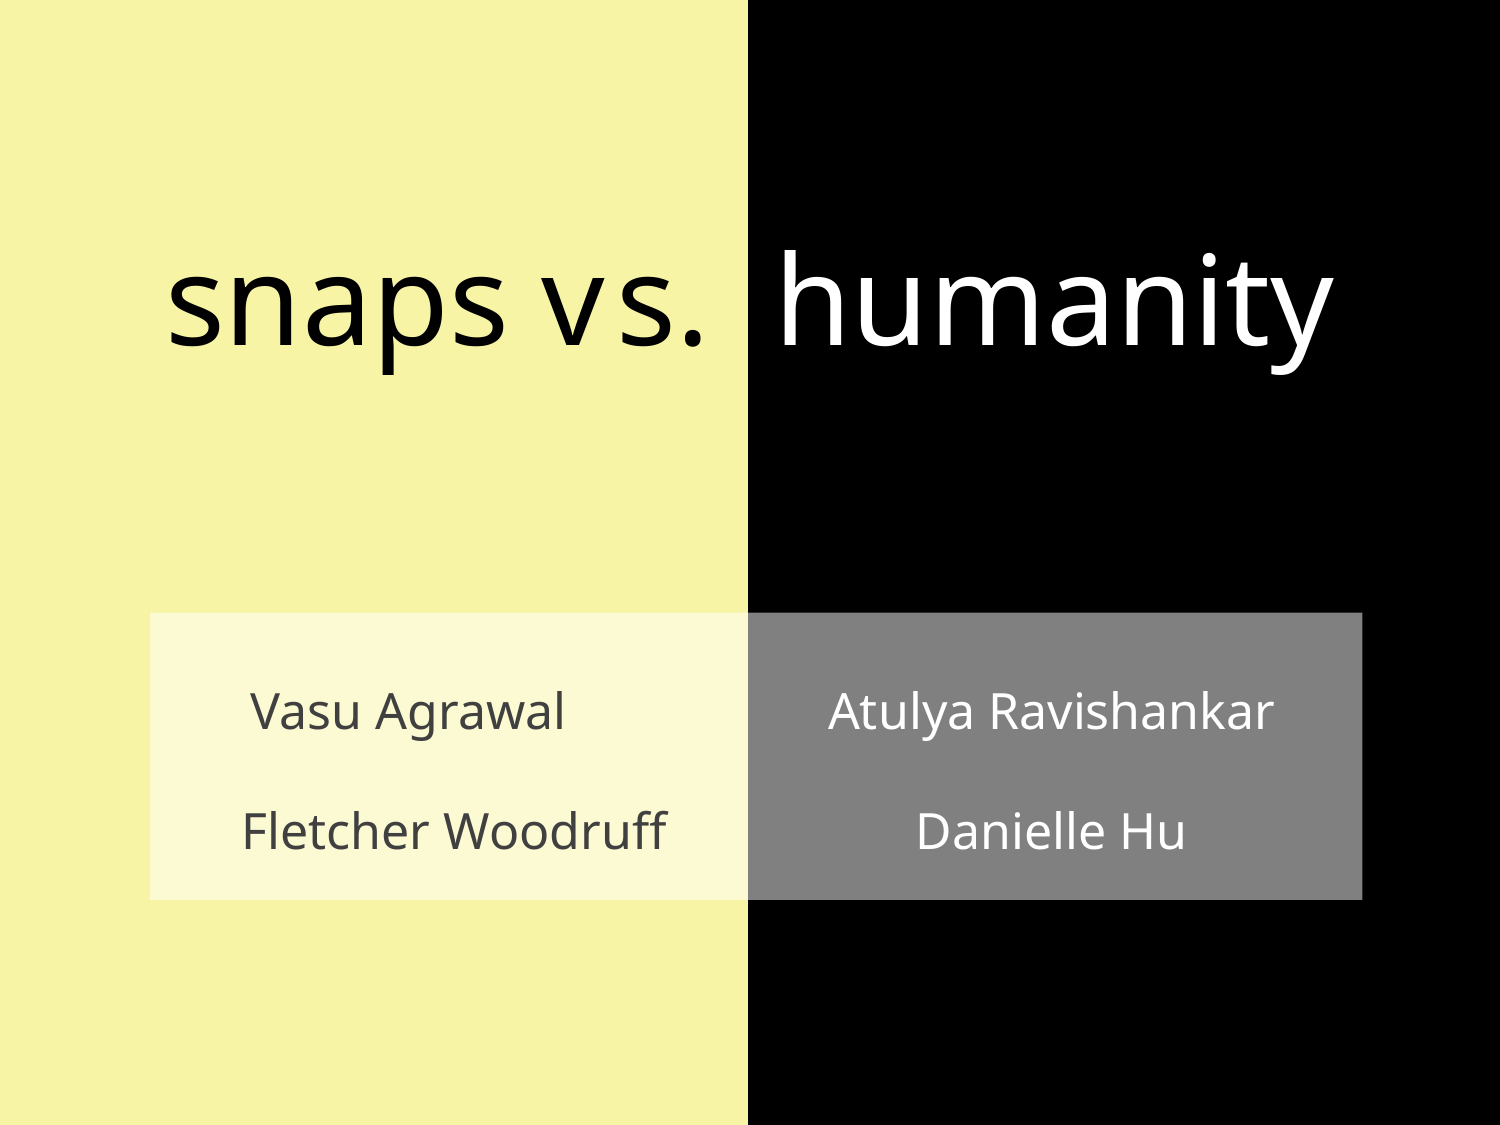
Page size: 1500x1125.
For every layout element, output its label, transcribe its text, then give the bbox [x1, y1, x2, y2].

text_box snaps v s. humanity [112, 174, 1388, 417]
text_box [0, 0, 748, 1125]
text_box [748, 0, 1500, 1125]
subtitle Vasu Agrawal Fletcher Woodruff Atulya Ravishankar Danielle Hu [150, 612, 1363, 900]
